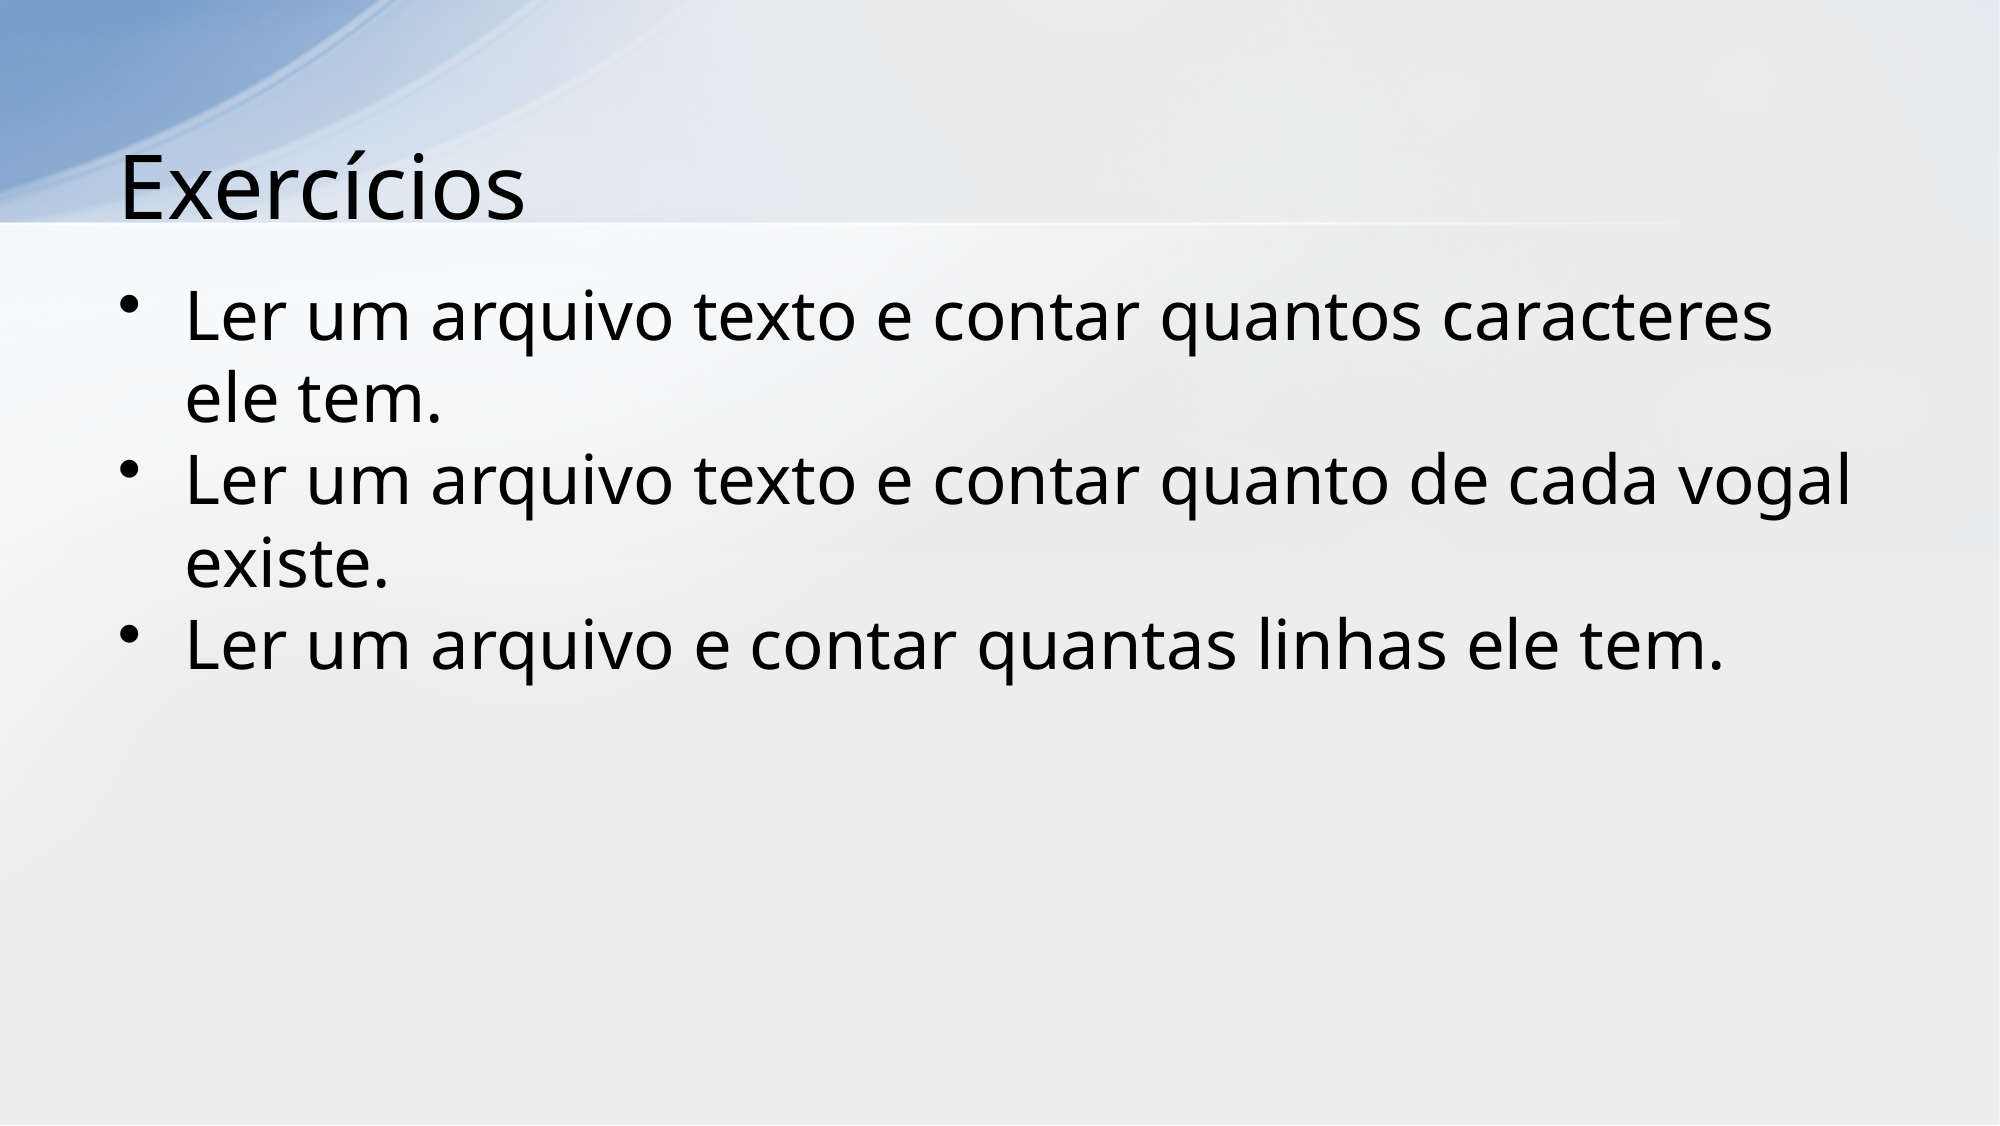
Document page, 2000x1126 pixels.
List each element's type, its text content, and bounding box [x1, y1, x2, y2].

list Ler um arquivo texto e contar quantos caracteres ele tem. Ler um arquivo texto e contar quanto de cada vogal existe. Ler um arquivo e contar quantas linhas ele tem. [99, 262, 1900, 1006]
picture [0, 0, 2000, 1126]
title Exercícios [99, 58, 1900, 247]
